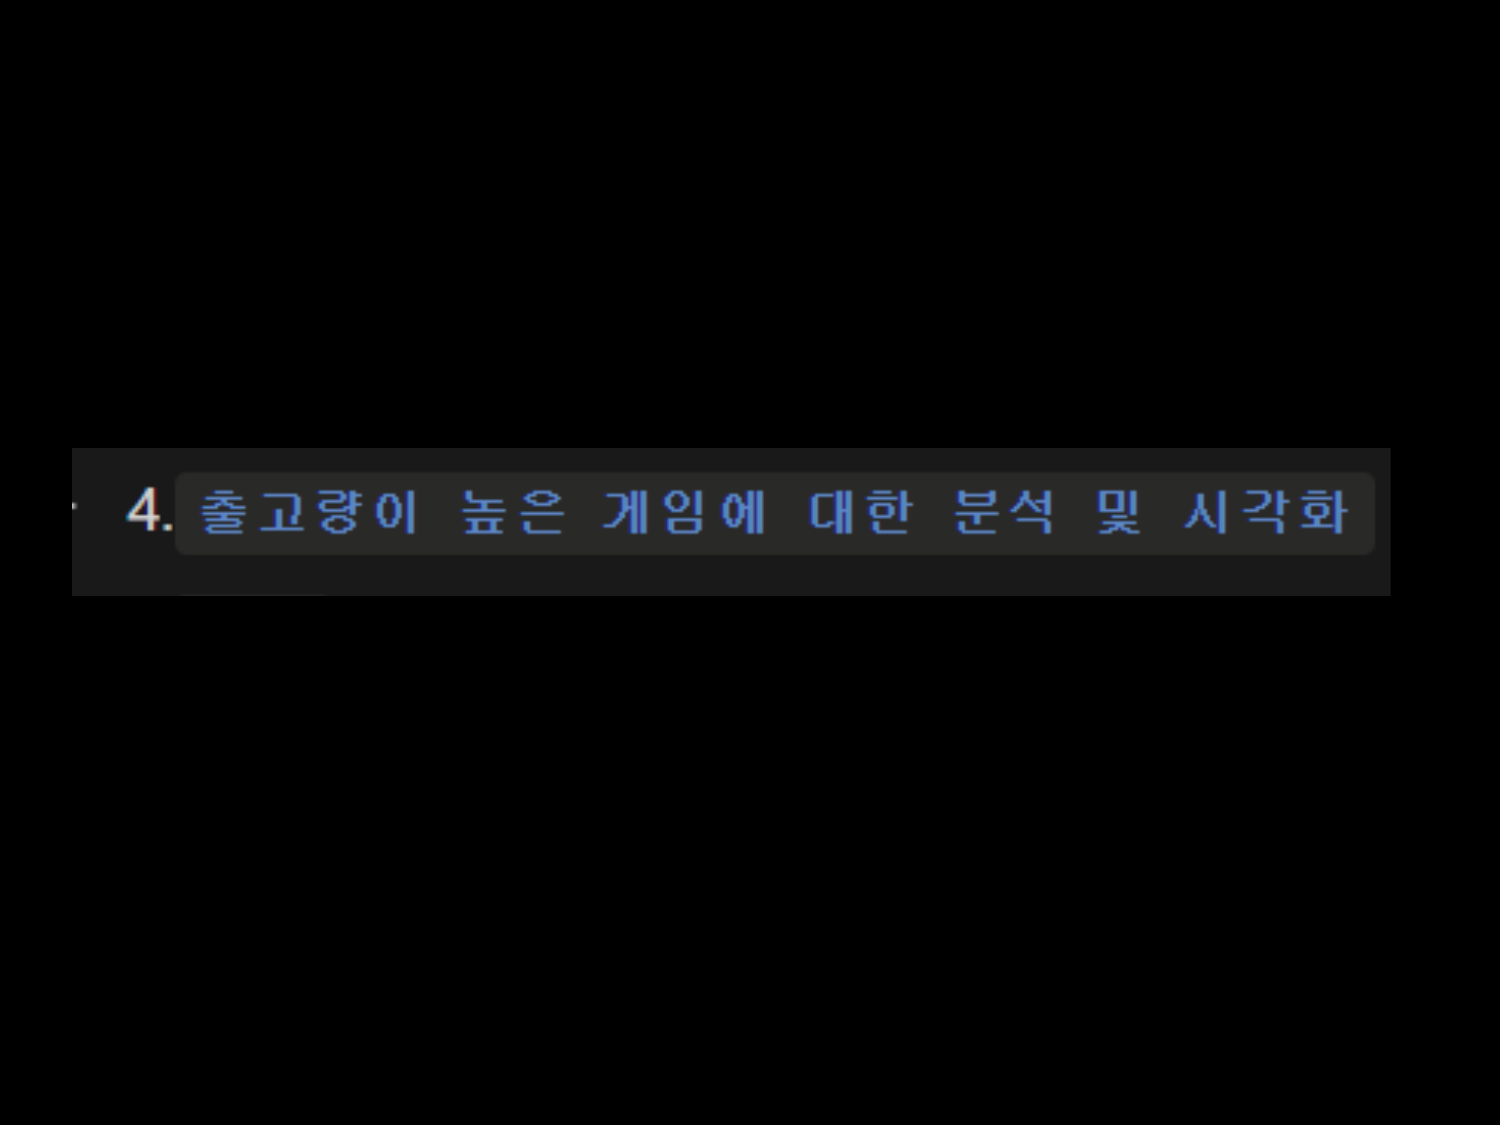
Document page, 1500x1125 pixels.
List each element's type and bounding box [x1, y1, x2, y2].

picture [71, 448, 1391, 596]
